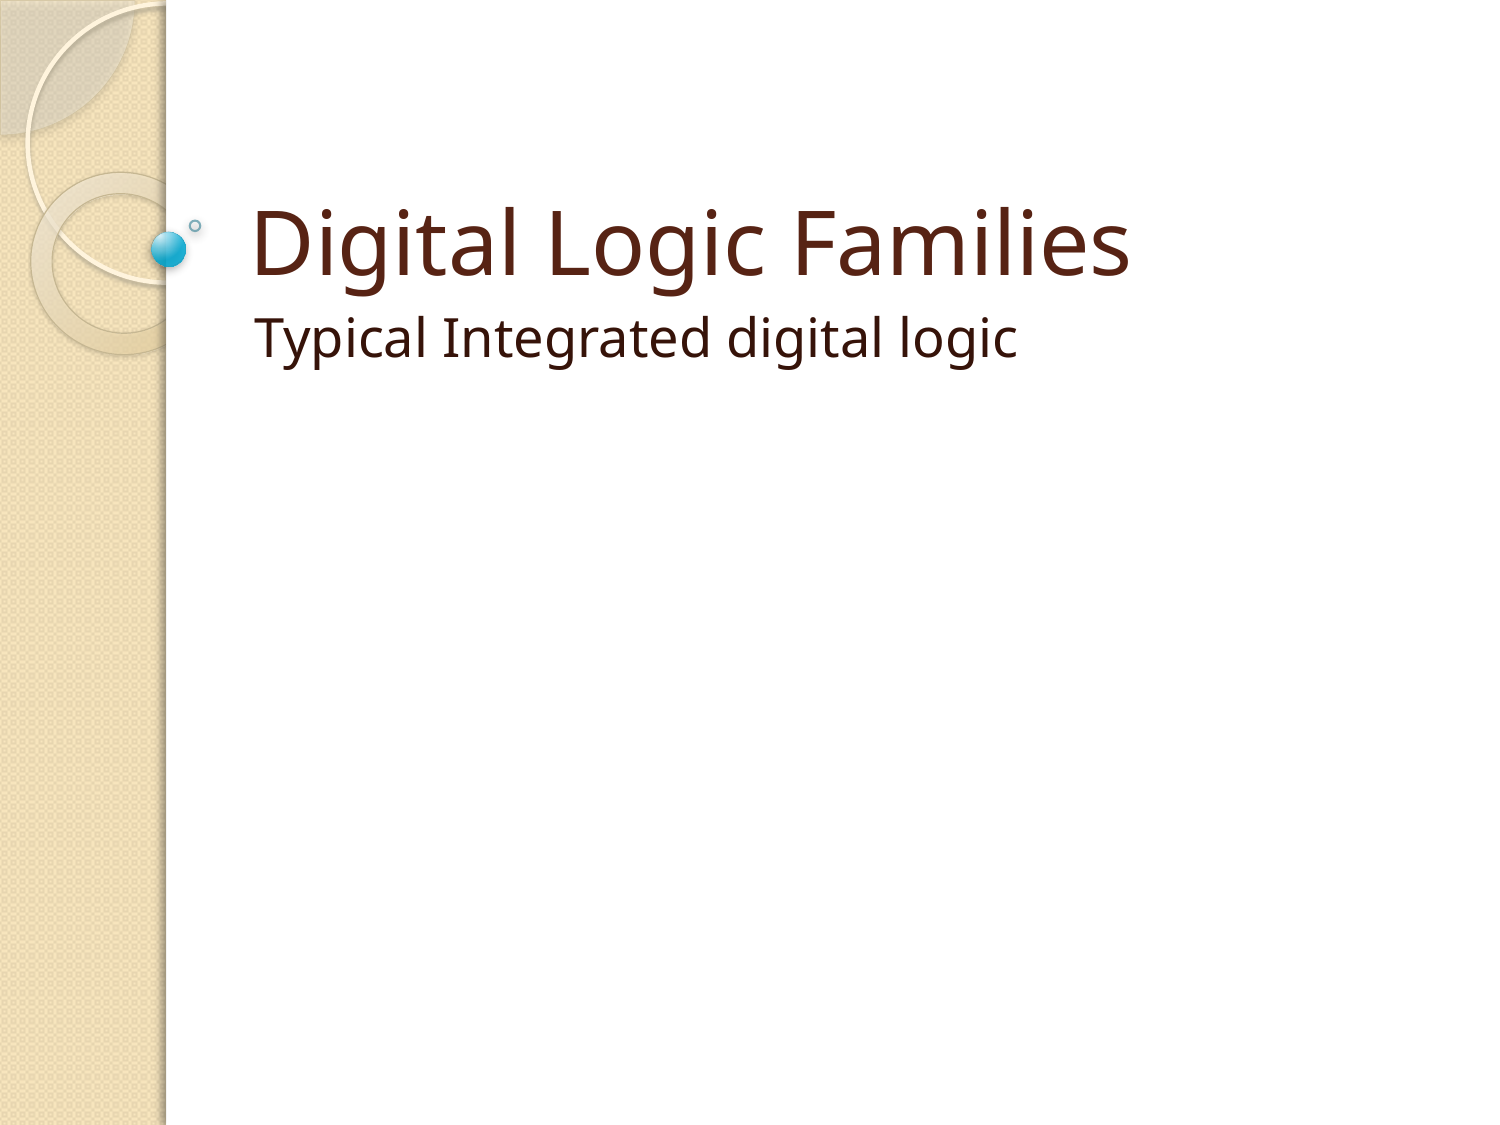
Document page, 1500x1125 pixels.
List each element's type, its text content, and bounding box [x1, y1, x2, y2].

title Digital Logic Families [234, 59, 1450, 301]
subtitle Typical Integrated digital logic [234, 303, 1450, 591]
